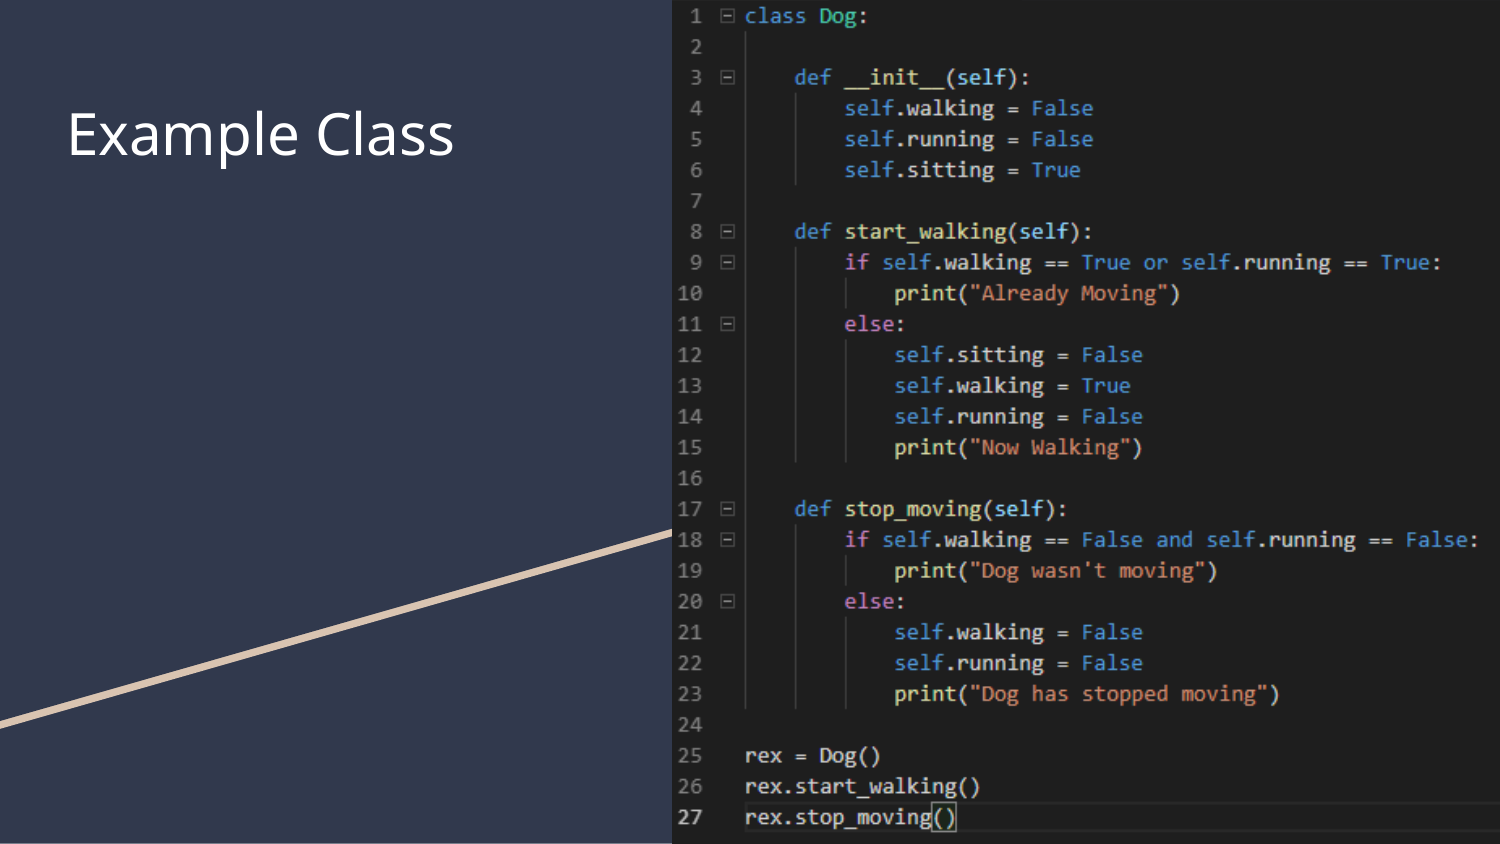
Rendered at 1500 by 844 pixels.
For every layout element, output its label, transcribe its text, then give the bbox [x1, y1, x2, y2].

picture [672, 0, 1500, 844]
title Example Class [51, 82, 660, 494]
